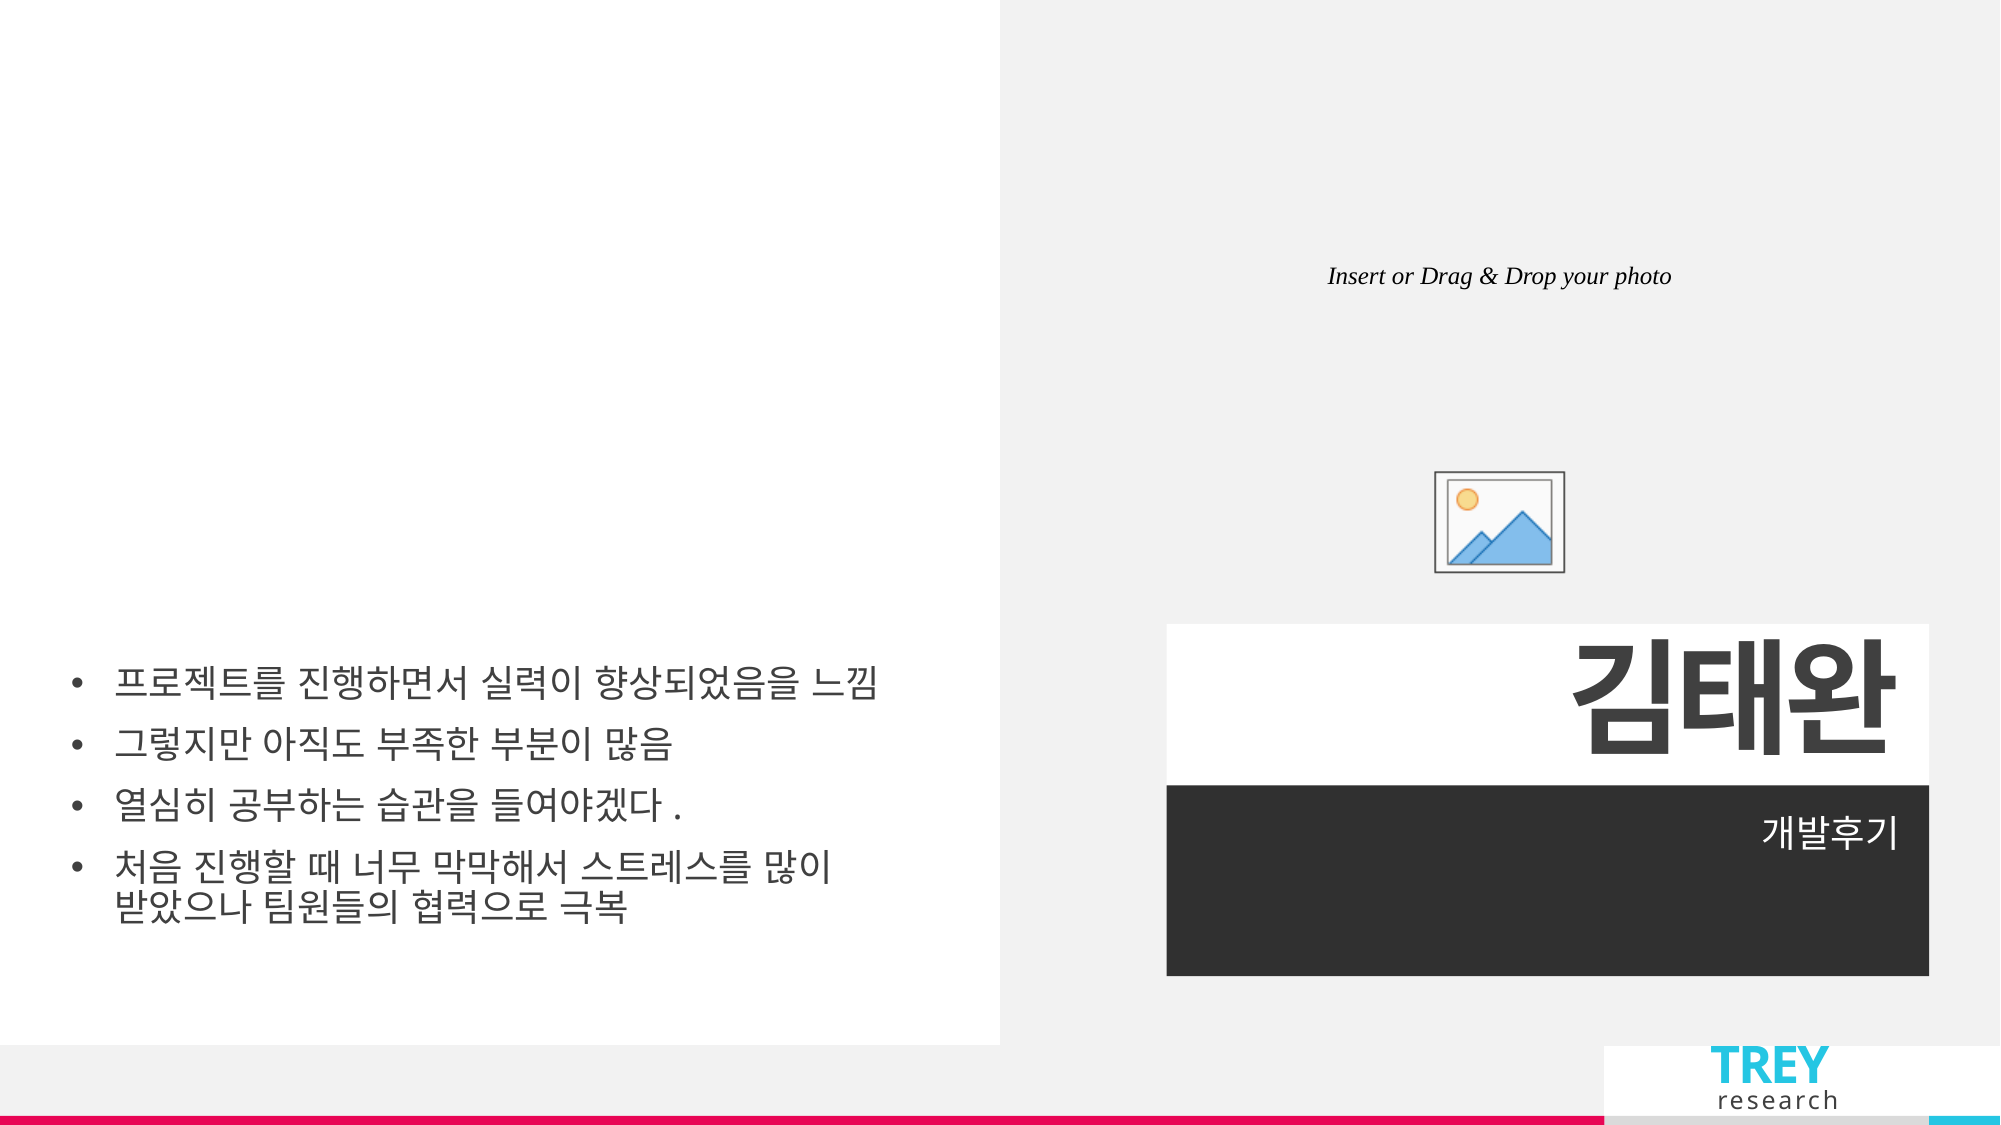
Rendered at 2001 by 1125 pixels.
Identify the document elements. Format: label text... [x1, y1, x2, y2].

list 프로젝트를 진행하면서 실력이 향상되었음을 느낌 그렇지만 아직도 부족한 부분이 많음 열심히 공부하는 습관을 들여야겠다. 처음 진행할 때 너무 막막해서 스트레스를 많이 받았으나 팀원들의 협력으로 극복 [70, 437, 969, 930]
picture [999, 0, 2000, 1046]
